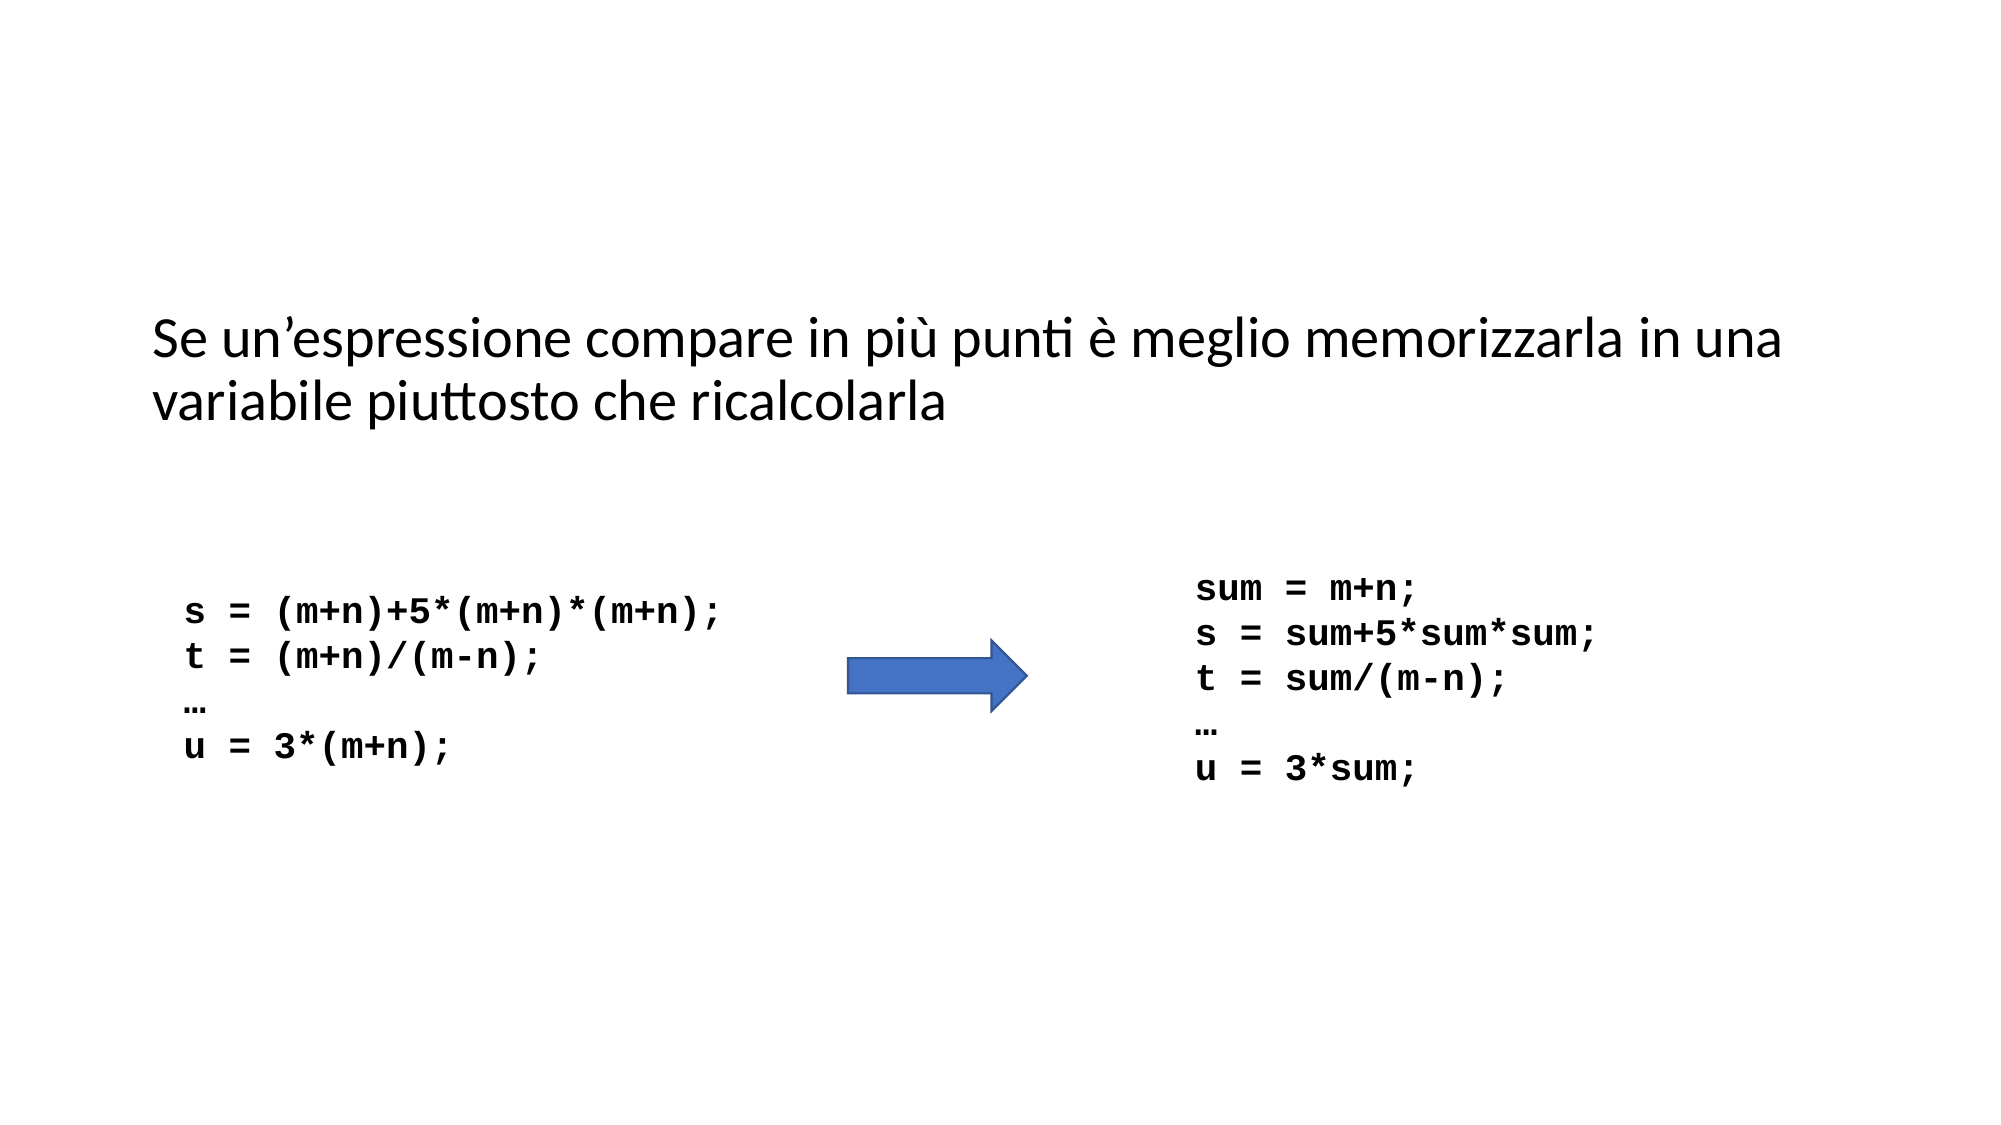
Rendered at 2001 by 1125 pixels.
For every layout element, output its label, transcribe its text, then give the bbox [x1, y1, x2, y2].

list Se un’espressione compare in più punti è meglio memorizzarla in una variabile piuttosto che ricalcolarla [137, 299, 1863, 485]
text_box sum = m+n; s = sum+5*sum*sum; t = sum/(m-n); … u = 3*sum; [1180, 555, 1730, 796]
text_box s = (m+n)+5*(m+n)*(m+n); t = (m+n)/(m-n); … u = 3*(m+n); [168, 578, 849, 774]
text_box [846, 637, 1029, 714]
